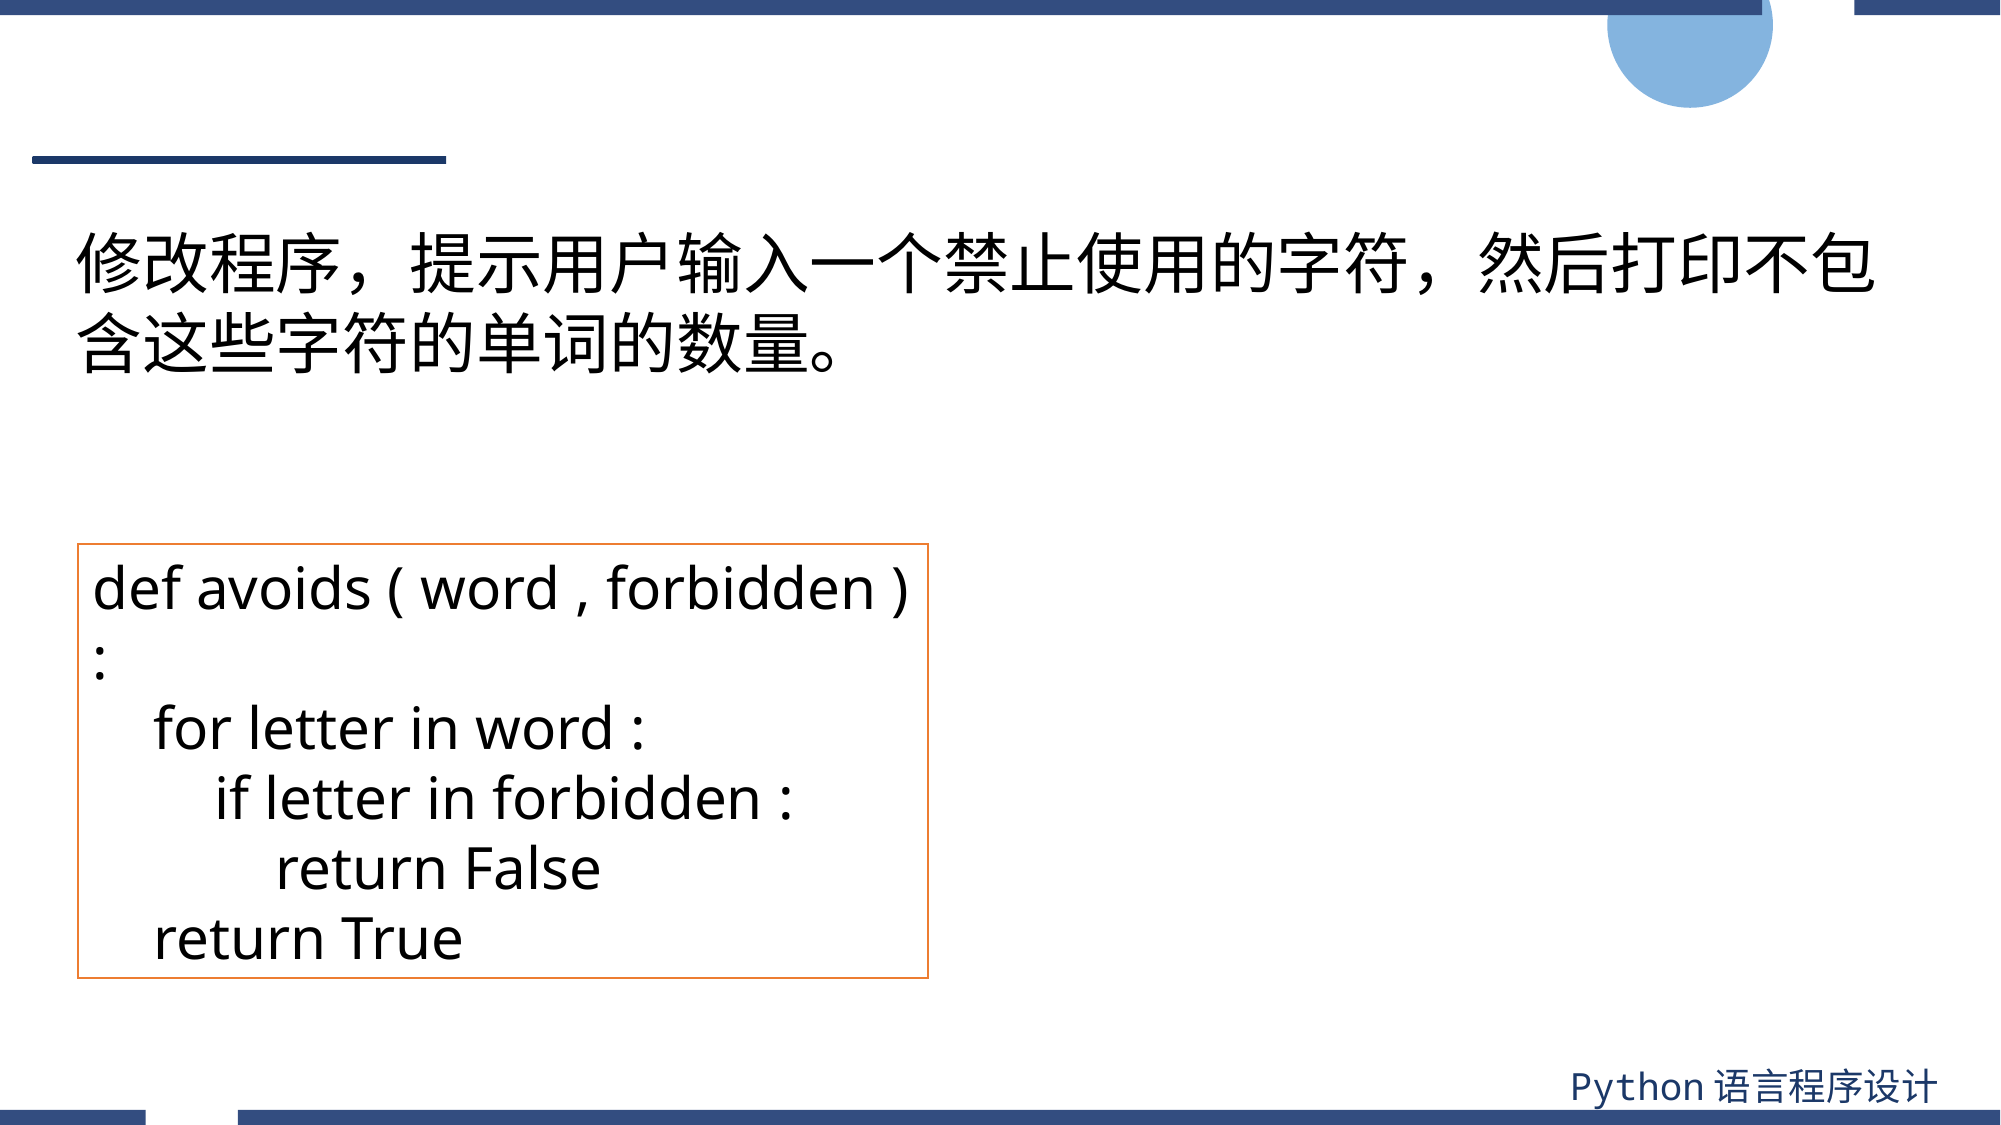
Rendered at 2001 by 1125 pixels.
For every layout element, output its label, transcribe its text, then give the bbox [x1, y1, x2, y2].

text_box def avoids ( word , forbidden ) : for letter in word : if letter in forbidden : return False return True [77, 543, 929, 979]
text_box 修改程序，提示用户输入一个禁止使用的字符，然后打印不包含这些字符的单词的数量。 [61, 214, 1937, 390]
